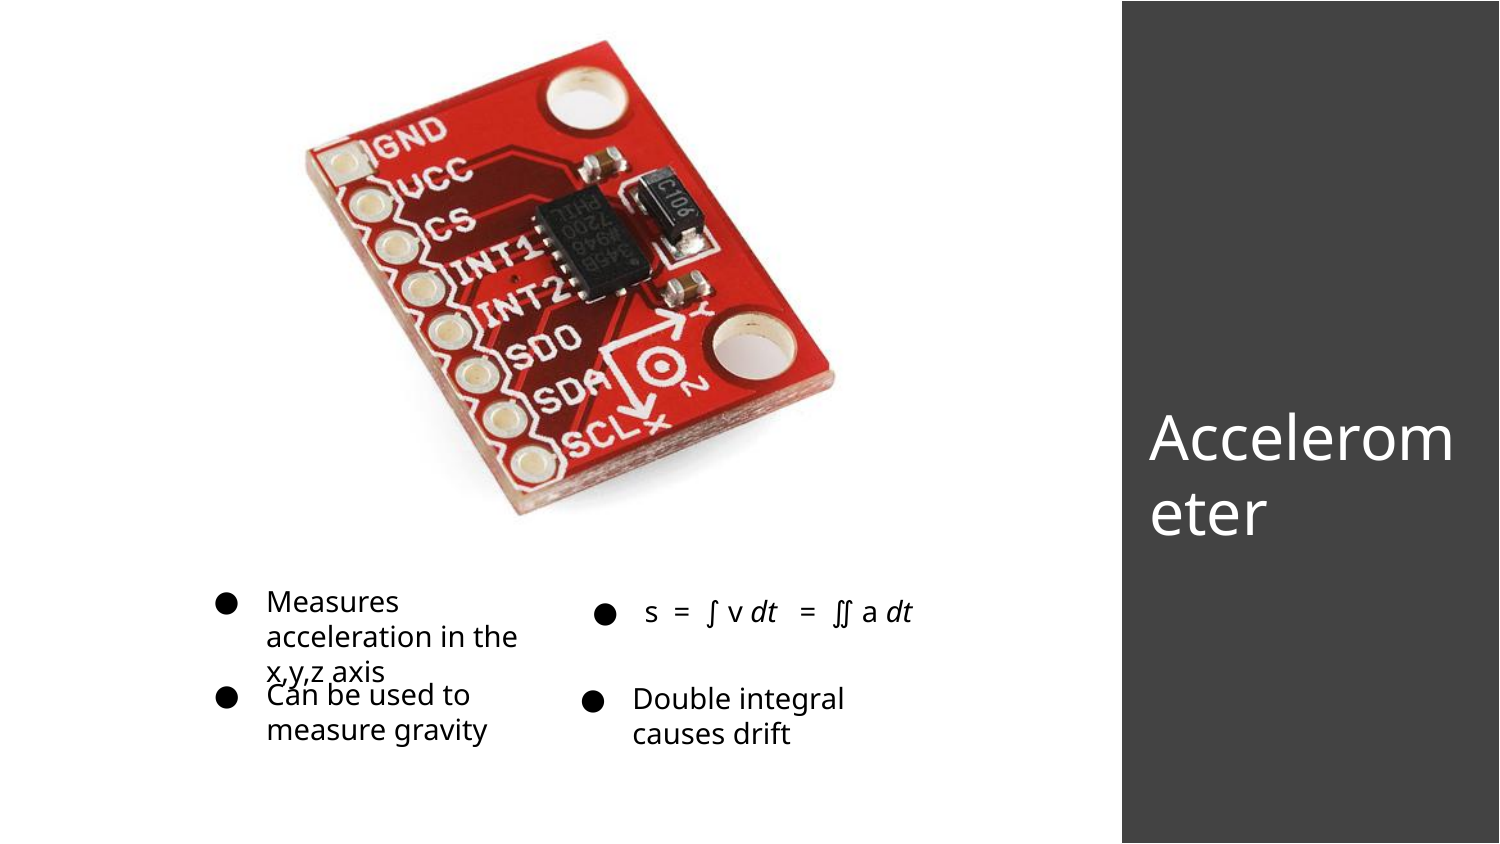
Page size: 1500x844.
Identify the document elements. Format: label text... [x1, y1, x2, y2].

text_box [1121, 0, 1500, 844]
text_box Measures acceleration in the x,y,z axis [176, 568, 555, 651]
text_box Can be used to measure gravity [176, 661, 517, 744]
text_box s = ∫ v dt = ∬ a dtdt〗^2 dt〗^2 a= s = dv/dt=(dS^2)/〖dt〗^2 [554, 578, 1035, 662]
picture [185, 21, 956, 540]
text_box Double integral causes drift [542, 665, 883, 749]
text_box Accelerometer [1134, 383, 1500, 461]
